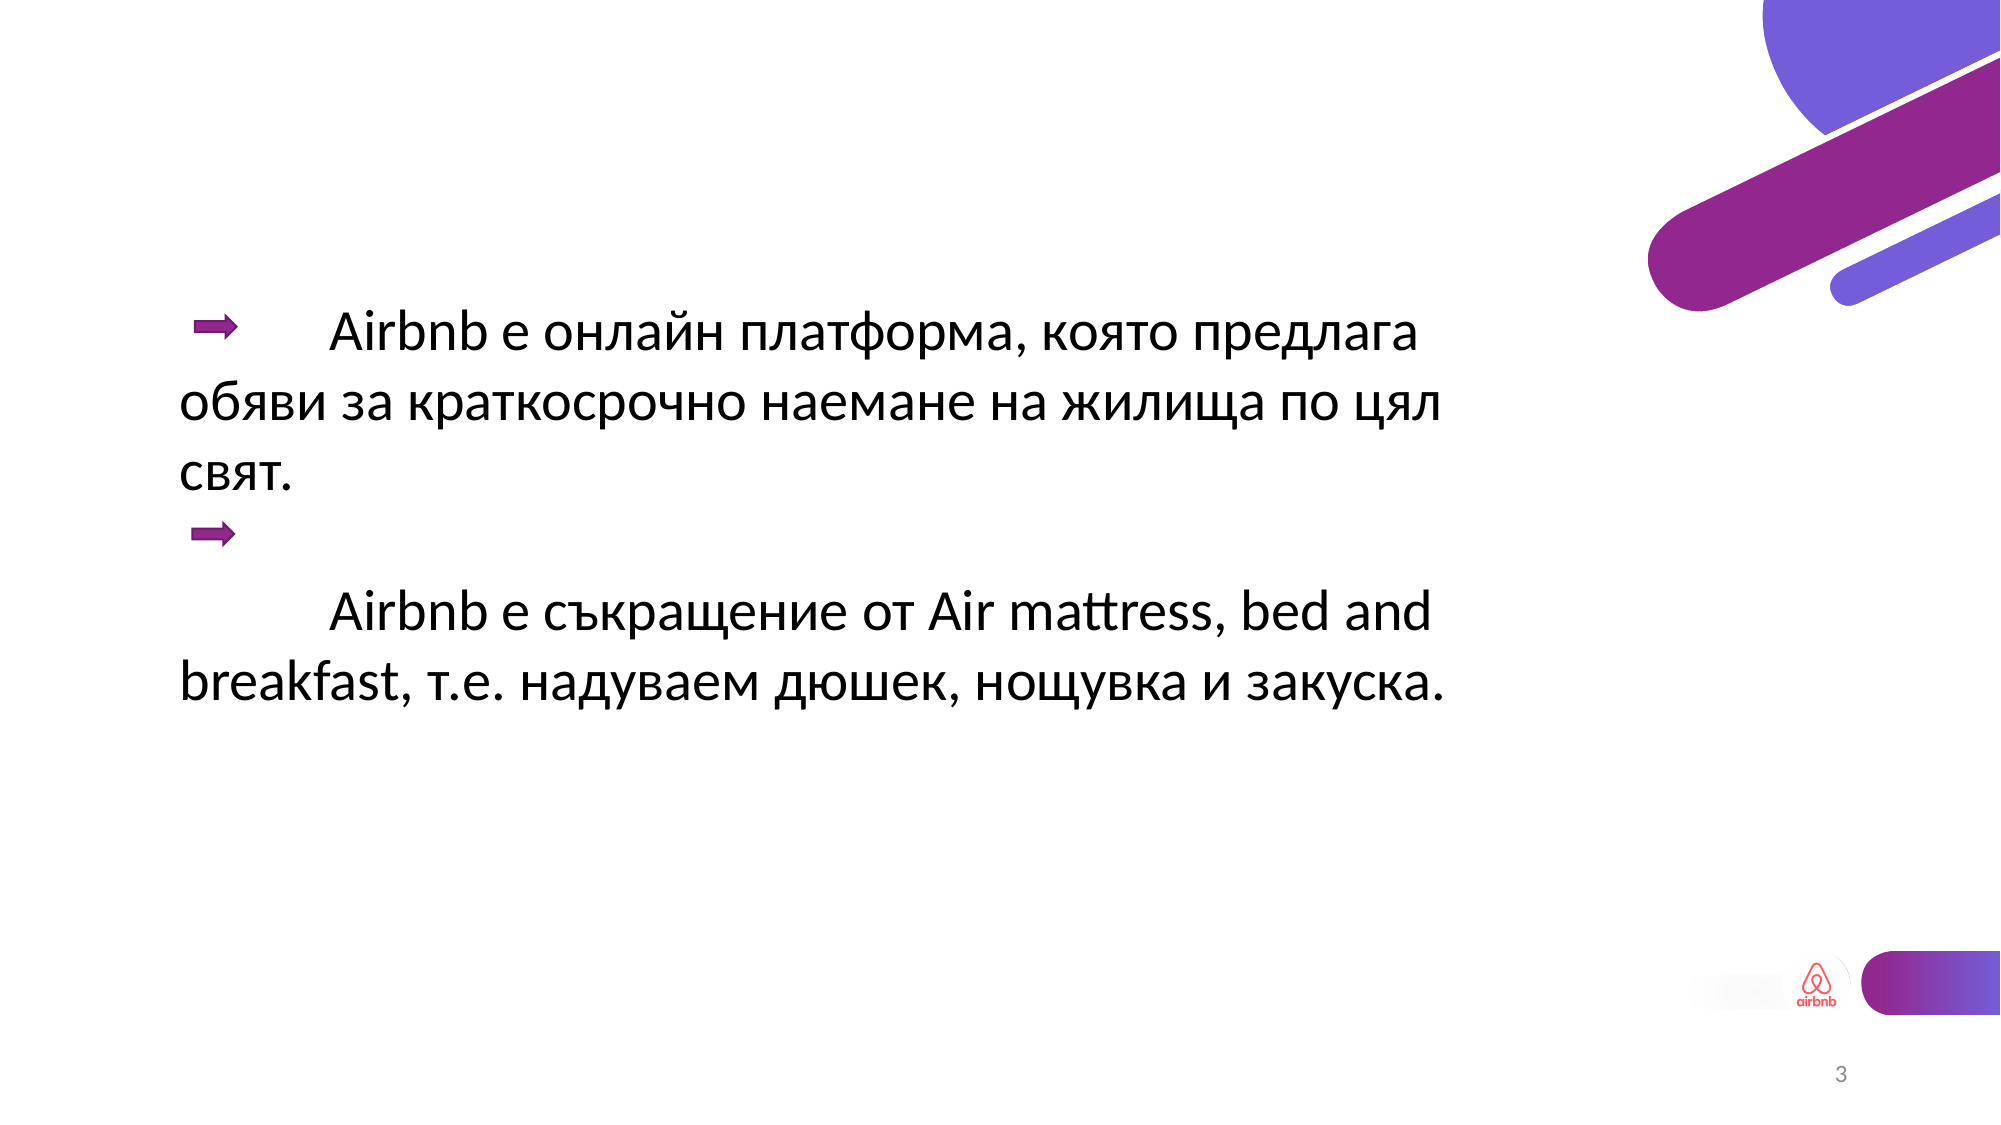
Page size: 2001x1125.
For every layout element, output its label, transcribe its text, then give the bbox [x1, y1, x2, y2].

slide_number 3 [1412, 1042, 1863, 1103]
picture [1782, 950, 1851, 1019]
text_box Airbnb е онлайн платформа, която предлага обяви за краткосрочно наемане на жилища по цял свят. Airbnb е съкращение от Air mattress, bed and breakfast, т.е. надуваем дюшек, нощувка и закуска. [164, 285, 1554, 720]
text_box [191, 520, 236, 548]
text_box [193, 313, 239, 340]
